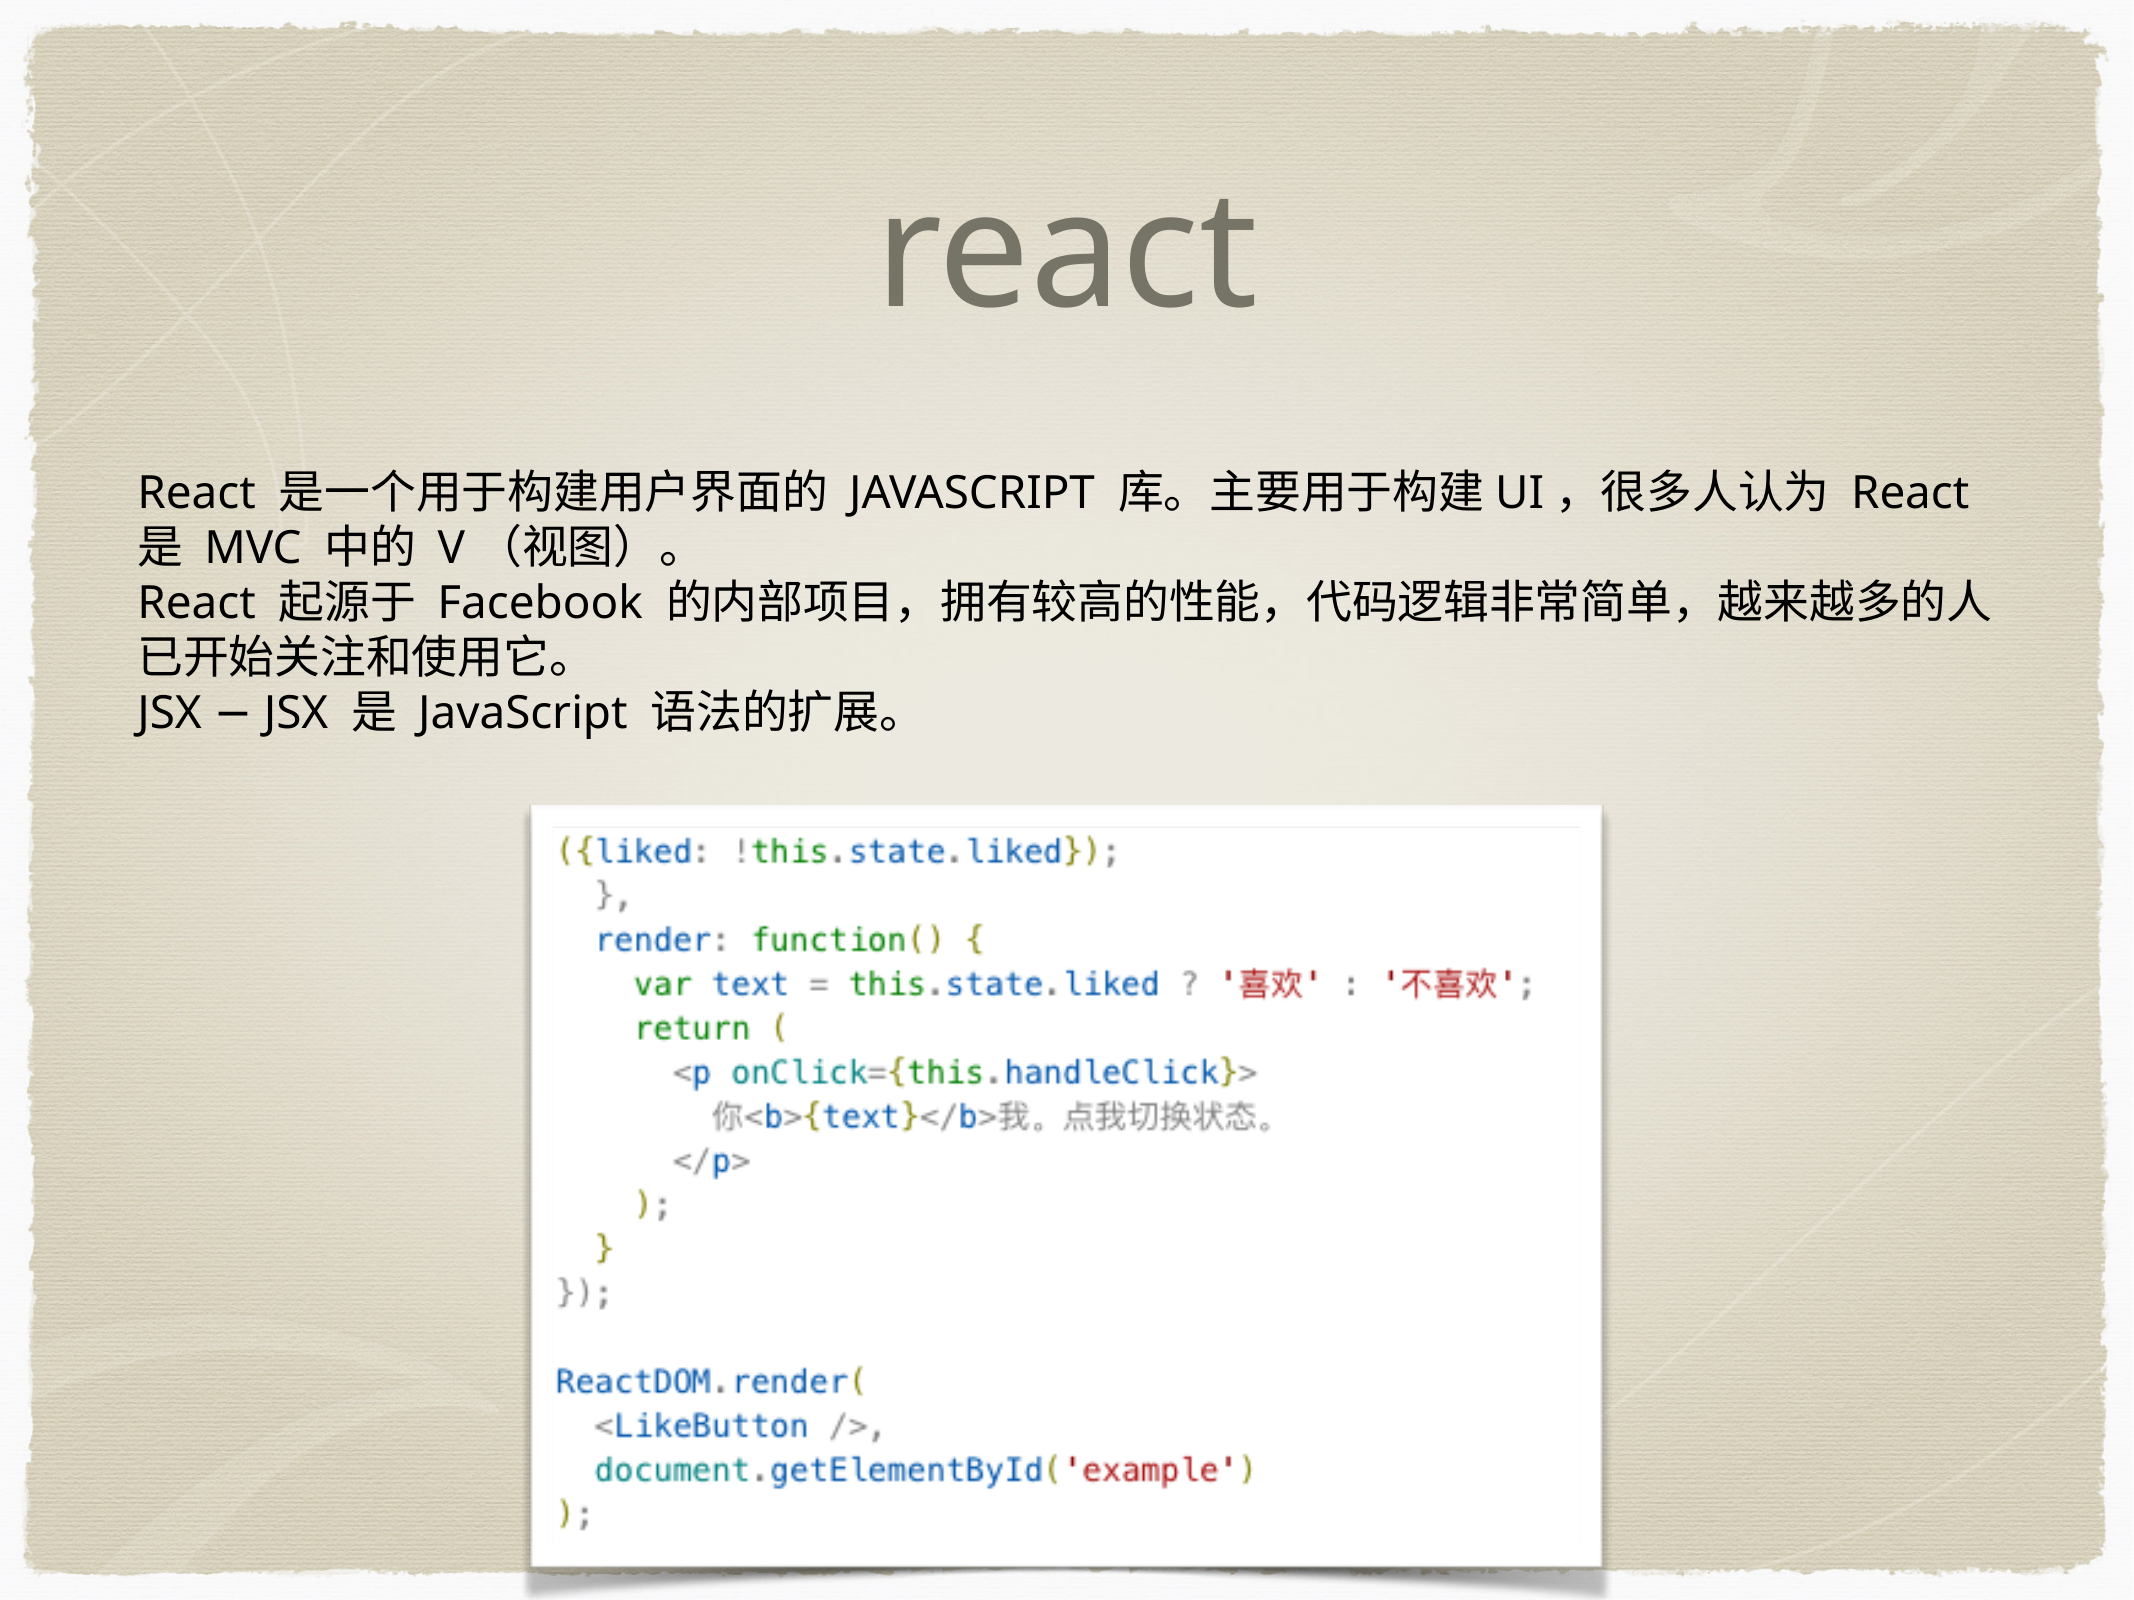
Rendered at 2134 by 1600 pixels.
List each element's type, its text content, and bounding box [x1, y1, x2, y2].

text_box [521, 805, 1612, 1600]
list React 是一个用于构建用户界面的 JAVASCRIPT 库。主要用于构建UI，很多人认为 React 是 MVC 中的 V（视图）。 React 起源于 Facebook 的内部项目，拥有较高的性能，代码逻辑非常简单，越来越多的人已开始关注和使用它。 JSX − JSX 是 JavaScript 语法的扩展。 [128, 453, 2005, 1393]
picture [0, 0, 2134, 1600]
title react [128, 41, 2005, 443]
